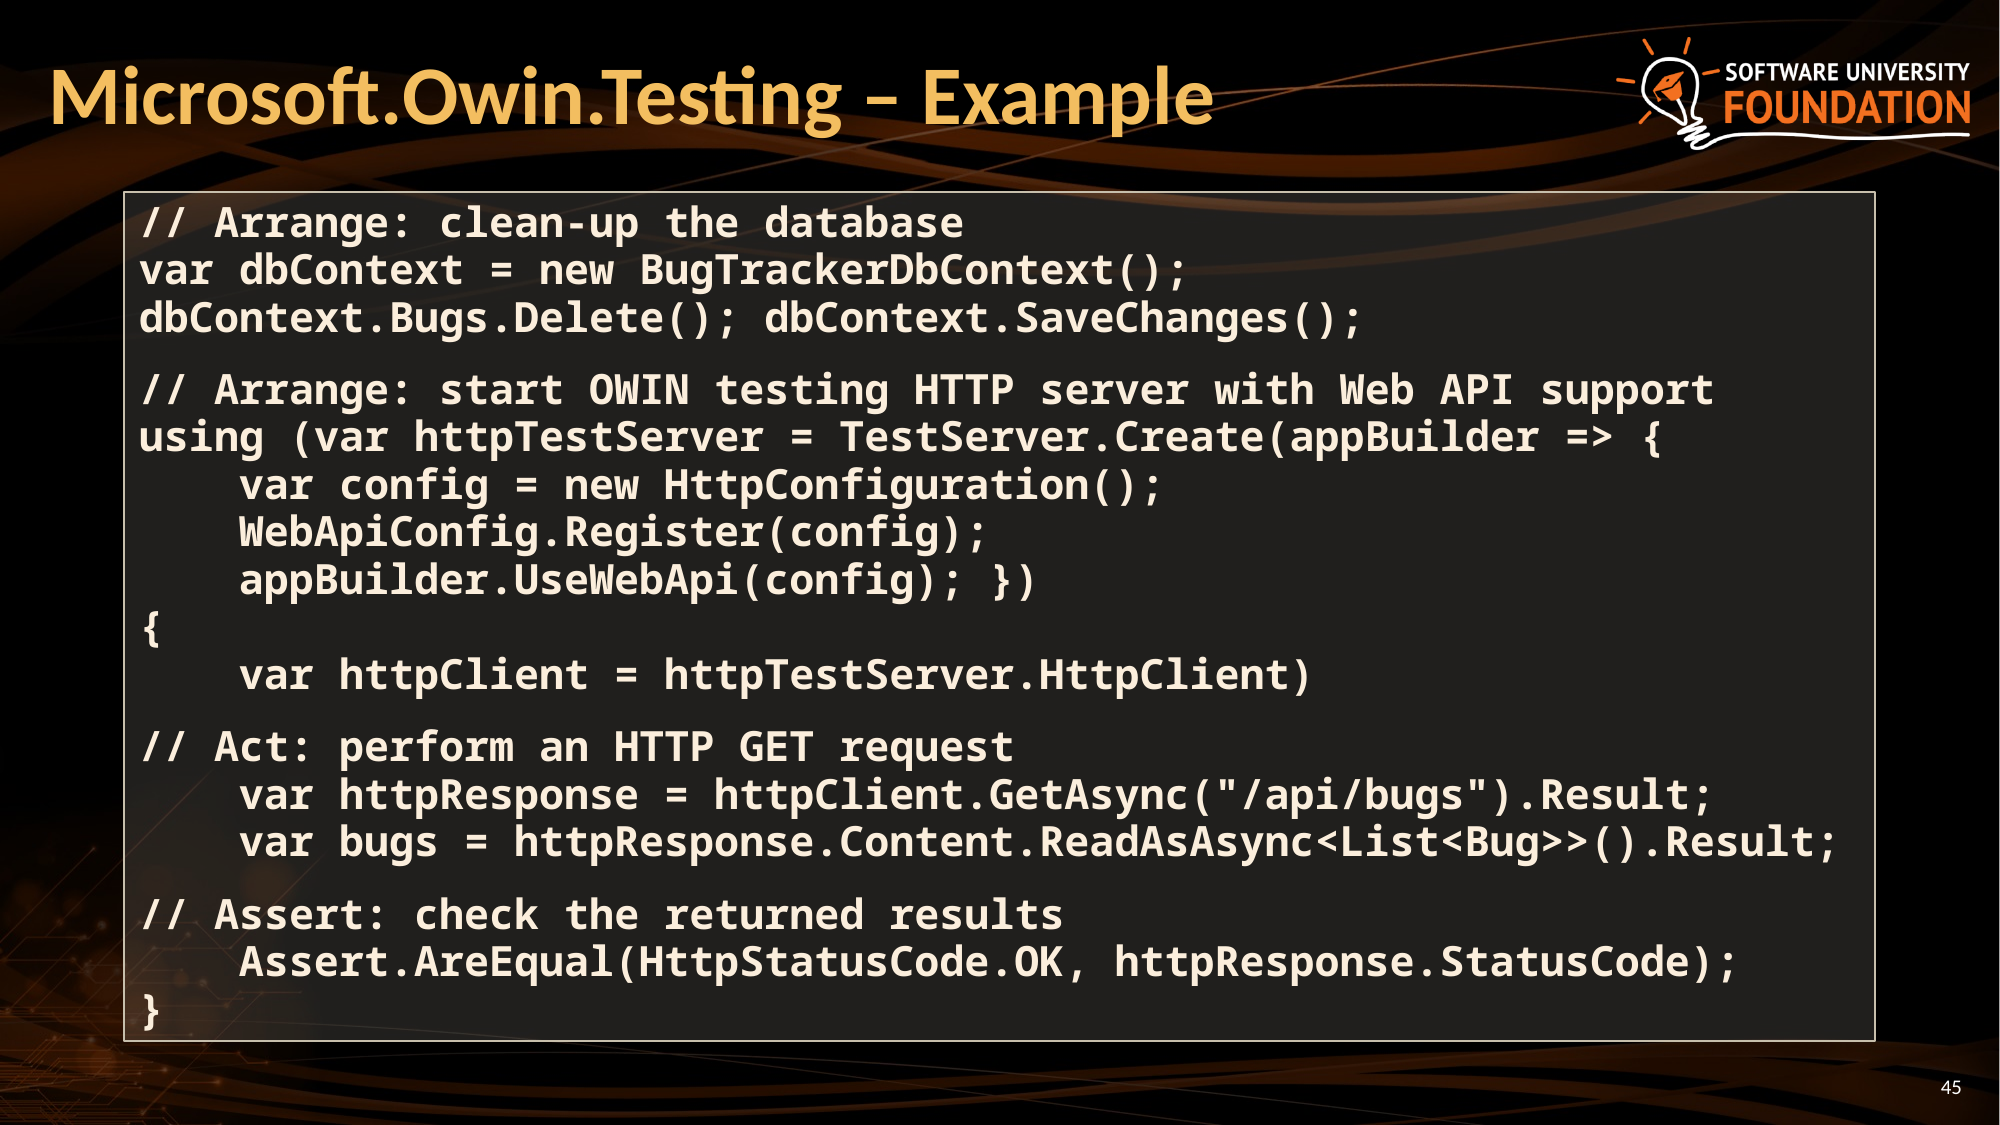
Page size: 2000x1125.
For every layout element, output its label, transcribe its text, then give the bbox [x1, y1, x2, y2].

text_box // Arrange: clean-up the database var dbContext = new BugTrackerDbContext(); dbContext.Bugs.Delete(); dbContext.SaveChanges(); // Arrange: start OWIN testing HTTP server with Web API support using (var httpTestServer = TestServer.Create(appBuilder => { var config = new HttpConfiguration(); WebApiConfig.Register(config); appBuilder.UseWebApi(config); }) { var httpClient = httpTestServer.HttpClient) // Act: perform an HTTP GET request var httpResponse = httpClient.GetAsync("/api/bugs").Result; var bugs = httpResponse.Content.ReadAsAsync<List<Bug>>().Result; // Assert: check the returned results Assert.AreEqual(HttpStatusCode.OK, httpResponse.StatusCode); } [124, 191, 1875, 1042]
slide_number 45 [1897, 1070, 1968, 1103]
title Microsoft.Owin.Testing – Example [30, 6, 1602, 189]
picture [0, 0, 2000, 1125]
